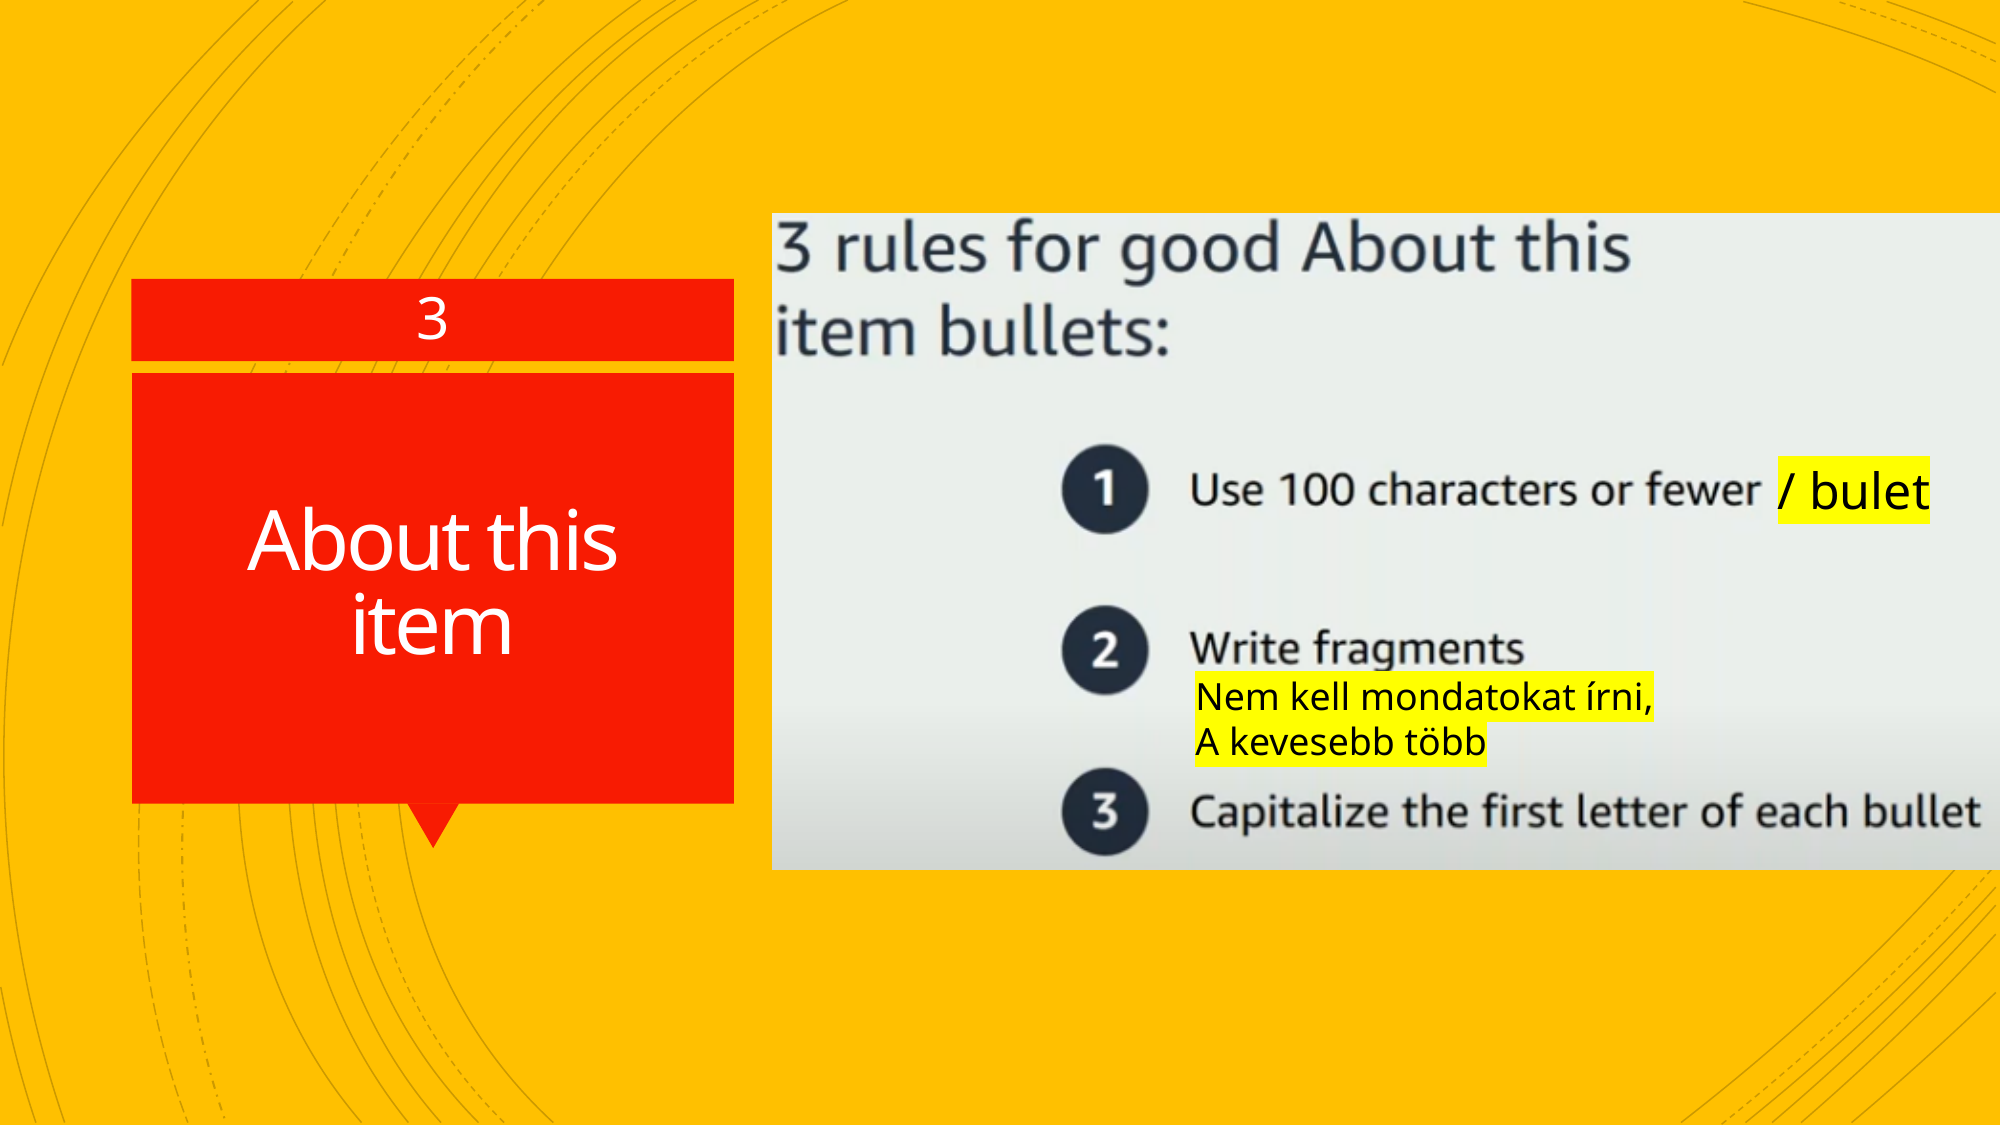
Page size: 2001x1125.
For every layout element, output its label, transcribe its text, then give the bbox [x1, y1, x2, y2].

title About this item [145, 385, 720, 789]
picture [772, 213, 2000, 870]
text_box 3 [401, 274, 465, 359]
